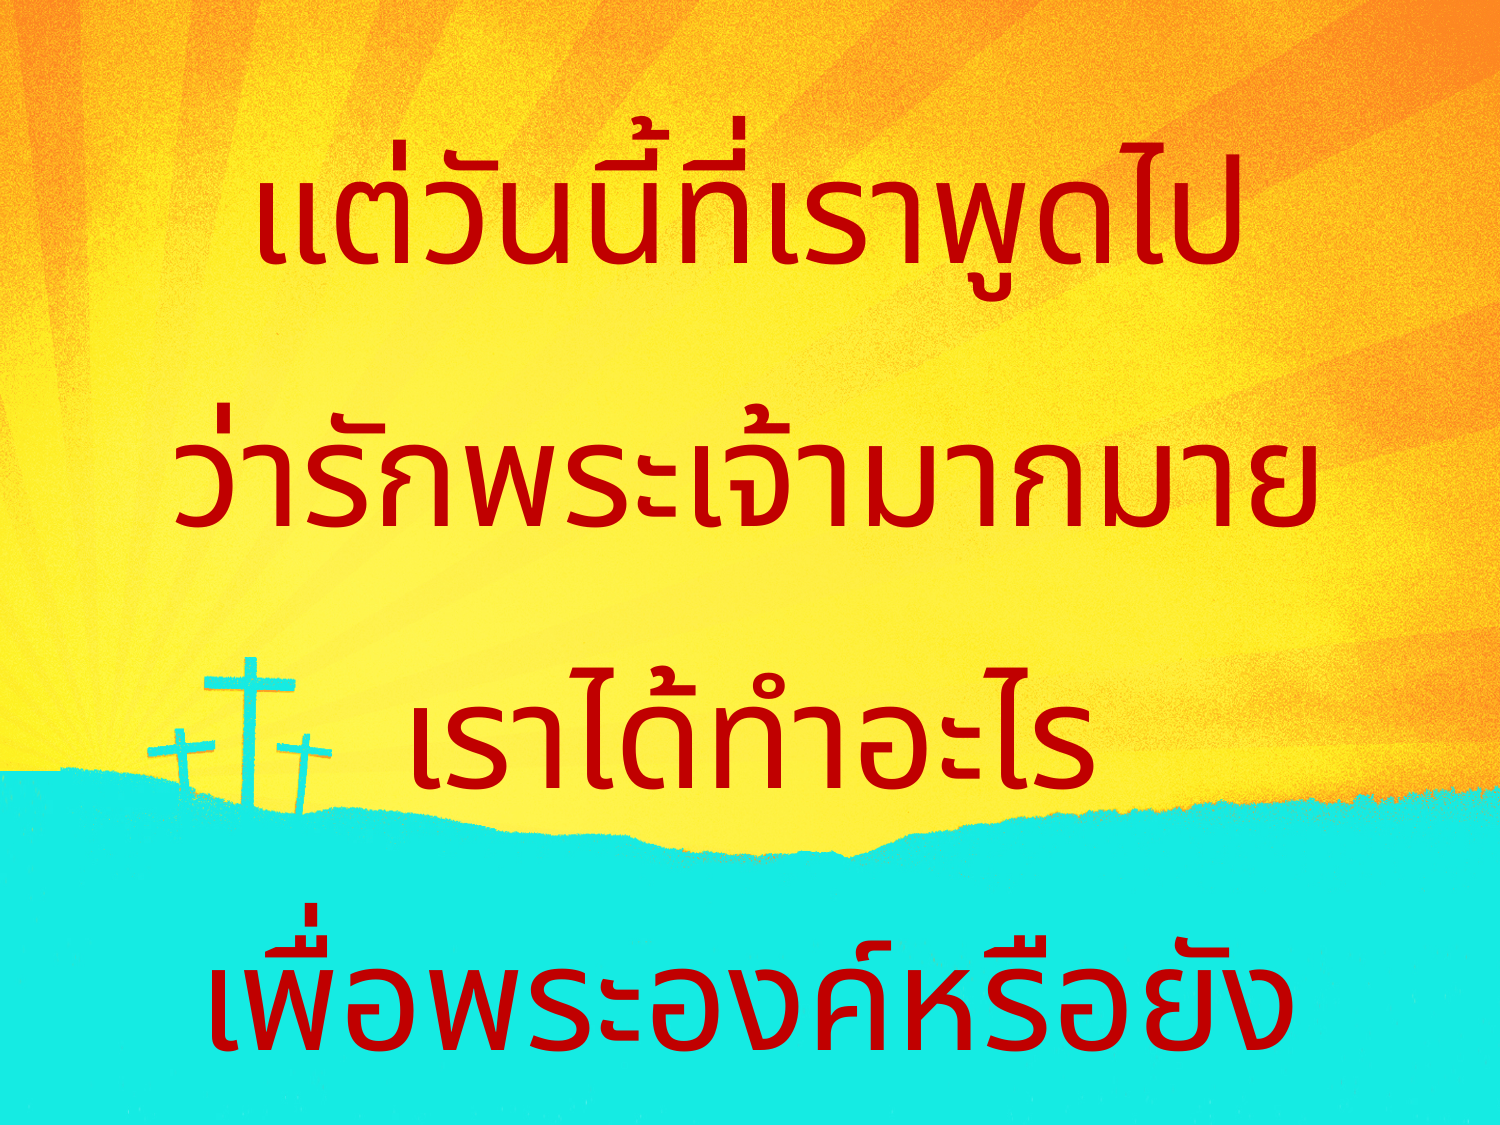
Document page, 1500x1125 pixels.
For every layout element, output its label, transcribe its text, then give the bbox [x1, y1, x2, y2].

picture [0, 0, 1500, 1125]
text_box แต่วันนี้ที่เราพูดไป ว่ารักพระเจ้ามากมาย เราได้ทำอะไร เพื่อพระองค์หรือยัง [149, 23, 1350, 1088]
